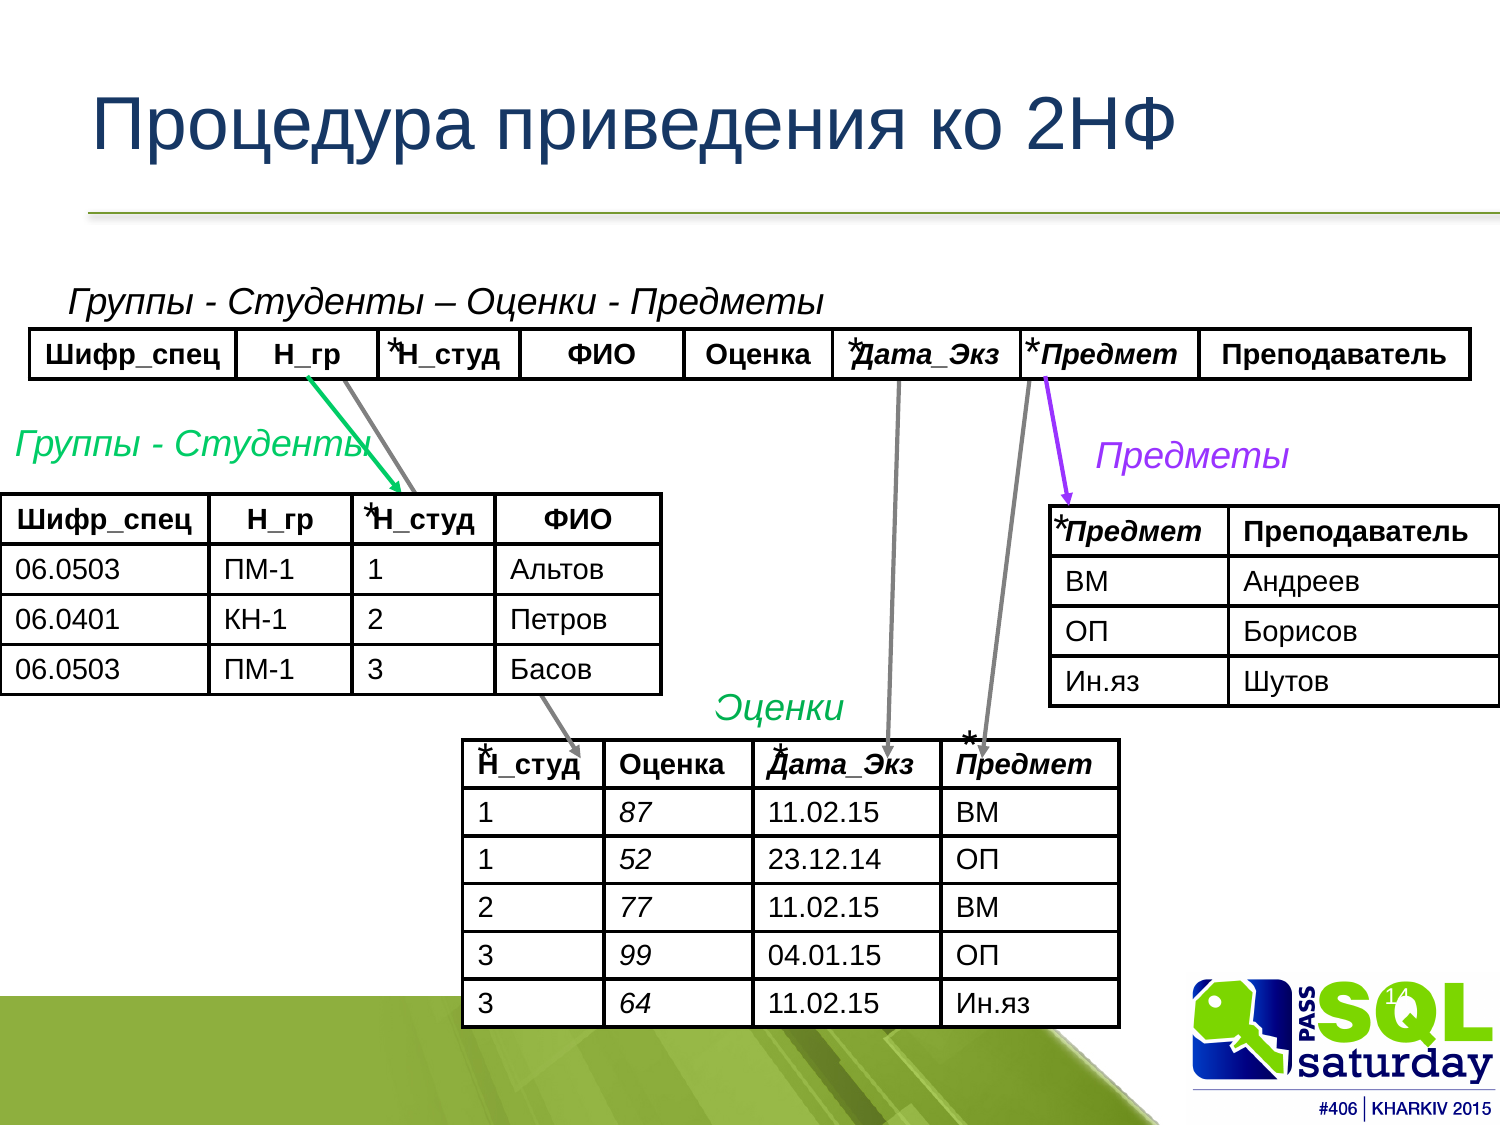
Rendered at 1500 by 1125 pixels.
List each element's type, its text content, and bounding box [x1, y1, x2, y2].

table_header ФИО [522, 331, 682, 366]
slide_number 14 [1074, 956, 1425, 1035]
table_cell 11.02.15 [755, 798, 939, 834]
table_header Дата_Экз [881, 331, 1009, 366]
table_cell 99 [606, 933, 751, 977]
table_cell 06.0503 [2, 546, 207, 593]
text_box * [372, 317, 420, 366]
table_cell ОП [1052, 608, 1227, 654]
table_cell 06.0503 [2, 646, 207, 693]
table_cell ВМ [943, 790, 1117, 834]
table_cell 3 [464, 981, 602, 1025]
table_cell Андреев [1230, 558, 1498, 604]
table_header Н_студ [420, 331, 518, 366]
table_cell 1 [464, 798, 602, 834]
table_header Н_гр [238, 331, 372, 377]
table_header Преподаватель [1201, 331, 1468, 377]
table_cell 23.12.14 [755, 838, 939, 882]
table_cell 2 [464, 885, 602, 930]
title Процедура приведения ко 2НФ [76, 78, 1427, 161]
table_header Оценка [686, 331, 831, 366]
table_cell ОП [943, 838, 1117, 882]
table_header Н_гр [211, 496, 339, 542]
table_header Предмет [1086, 508, 1227, 554]
table_cell ПМ-1 [211, 546, 339, 593]
table_header Преподаватель [1230, 508, 1498, 554]
table_cell ВМ [1052, 558, 1227, 604]
picture [0, 972, 1500, 1125]
text_box * [1038, 494, 1086, 560]
table_cell 64 [606, 981, 751, 1025]
table_cell 87 [606, 798, 751, 834]
text_box * [832, 317, 881, 366]
table_cell Ин.яз [943, 981, 1117, 1025]
table_cell ВМ [943, 885, 1117, 930]
table_cell 11.02.15 [755, 981, 939, 1025]
table_cell ПМ-1 [211, 646, 339, 693]
table_cell Борисов [1230, 608, 1498, 654]
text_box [344, 368, 1030, 789]
table_header Шифр_спец [31, 331, 234, 377]
table_cell 1 [464, 838, 602, 882]
table_cell КН-1 [211, 596, 339, 643]
table_cell 06.0401 [2, 596, 207, 643]
table_header Шифр_спец [2, 496, 207, 542]
text_box Предметы [1080, 423, 1436, 484]
table_cell 3 [464, 933, 602, 977]
table_cell 77 [606, 885, 751, 930]
text_box Группы - Студенты – Оценки - Предметы [53, 269, 1004, 327]
table_cell Шутов [1230, 658, 1498, 704]
table_cell 04.01.15 [755, 933, 939, 977]
table_header Предмет [1035, 742, 1117, 786]
table_cell ОП [943, 933, 1117, 977]
table_cell Ин.яз [1052, 658, 1227, 704]
table_cell 11.02.15 [755, 885, 939, 930]
text_box Группы - Студенты [0, 411, 339, 472]
table_cell 52 [606, 838, 751, 882]
table_header Предмет [1058, 331, 1197, 377]
text_box * [1009, 317, 1058, 382]
